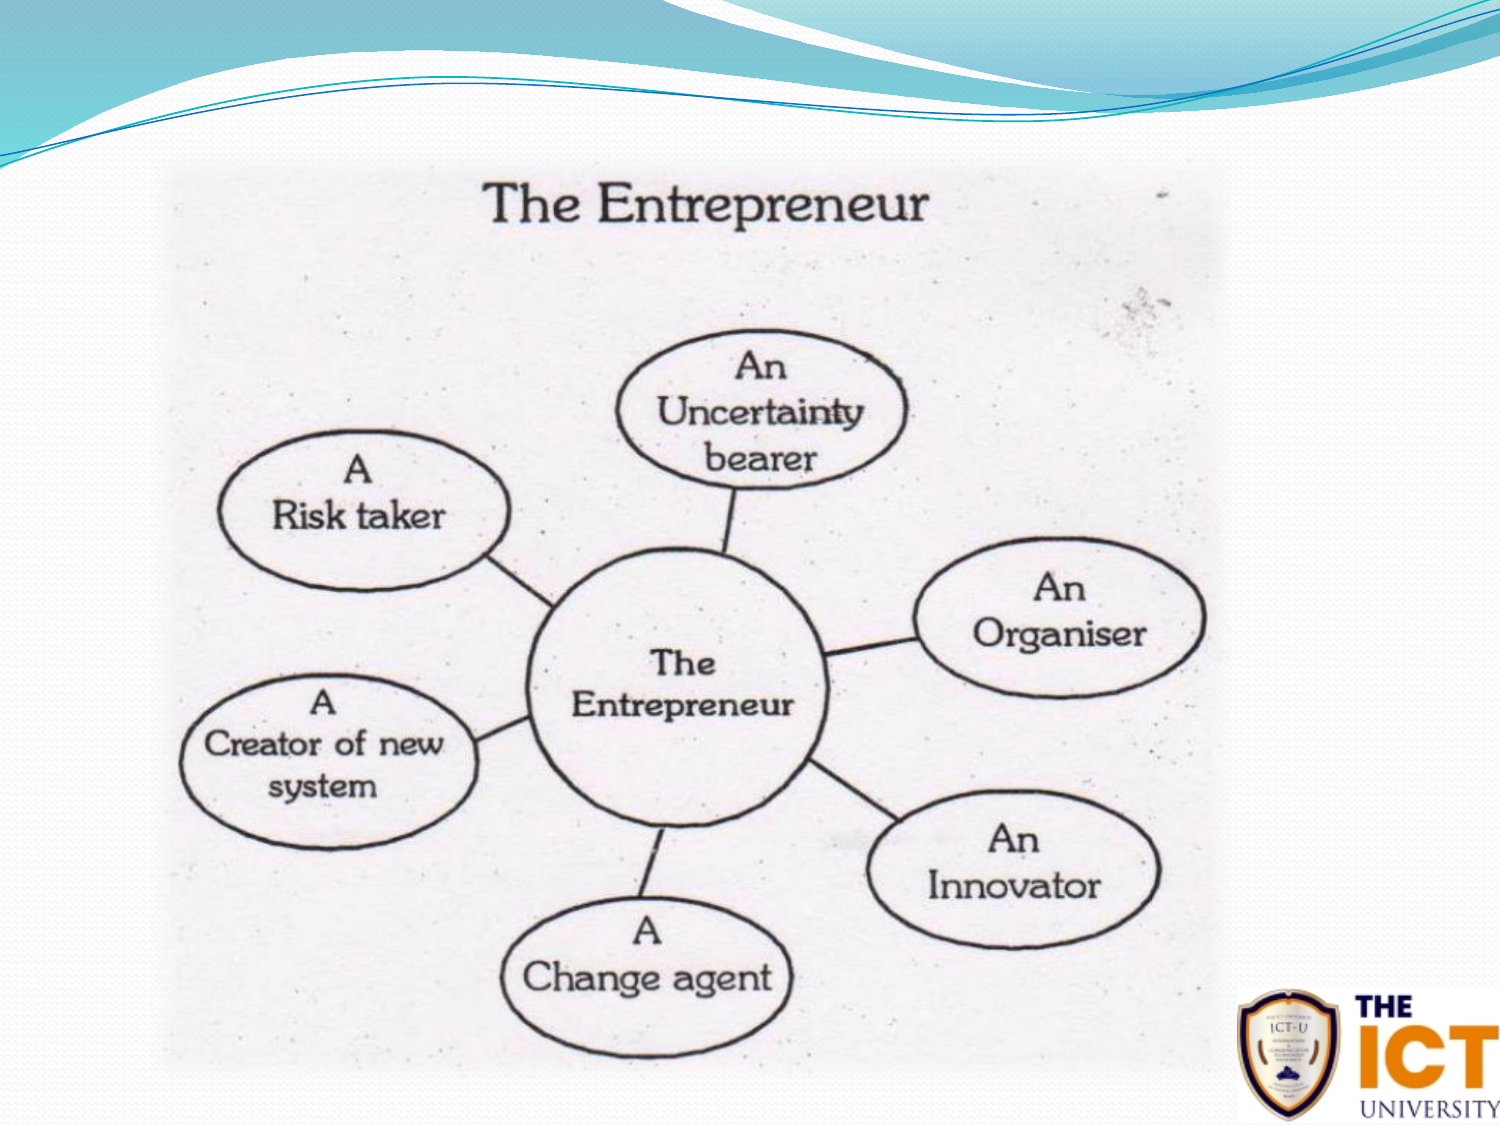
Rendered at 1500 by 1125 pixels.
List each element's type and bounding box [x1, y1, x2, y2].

picture [149, 149, 1500, 1123]
